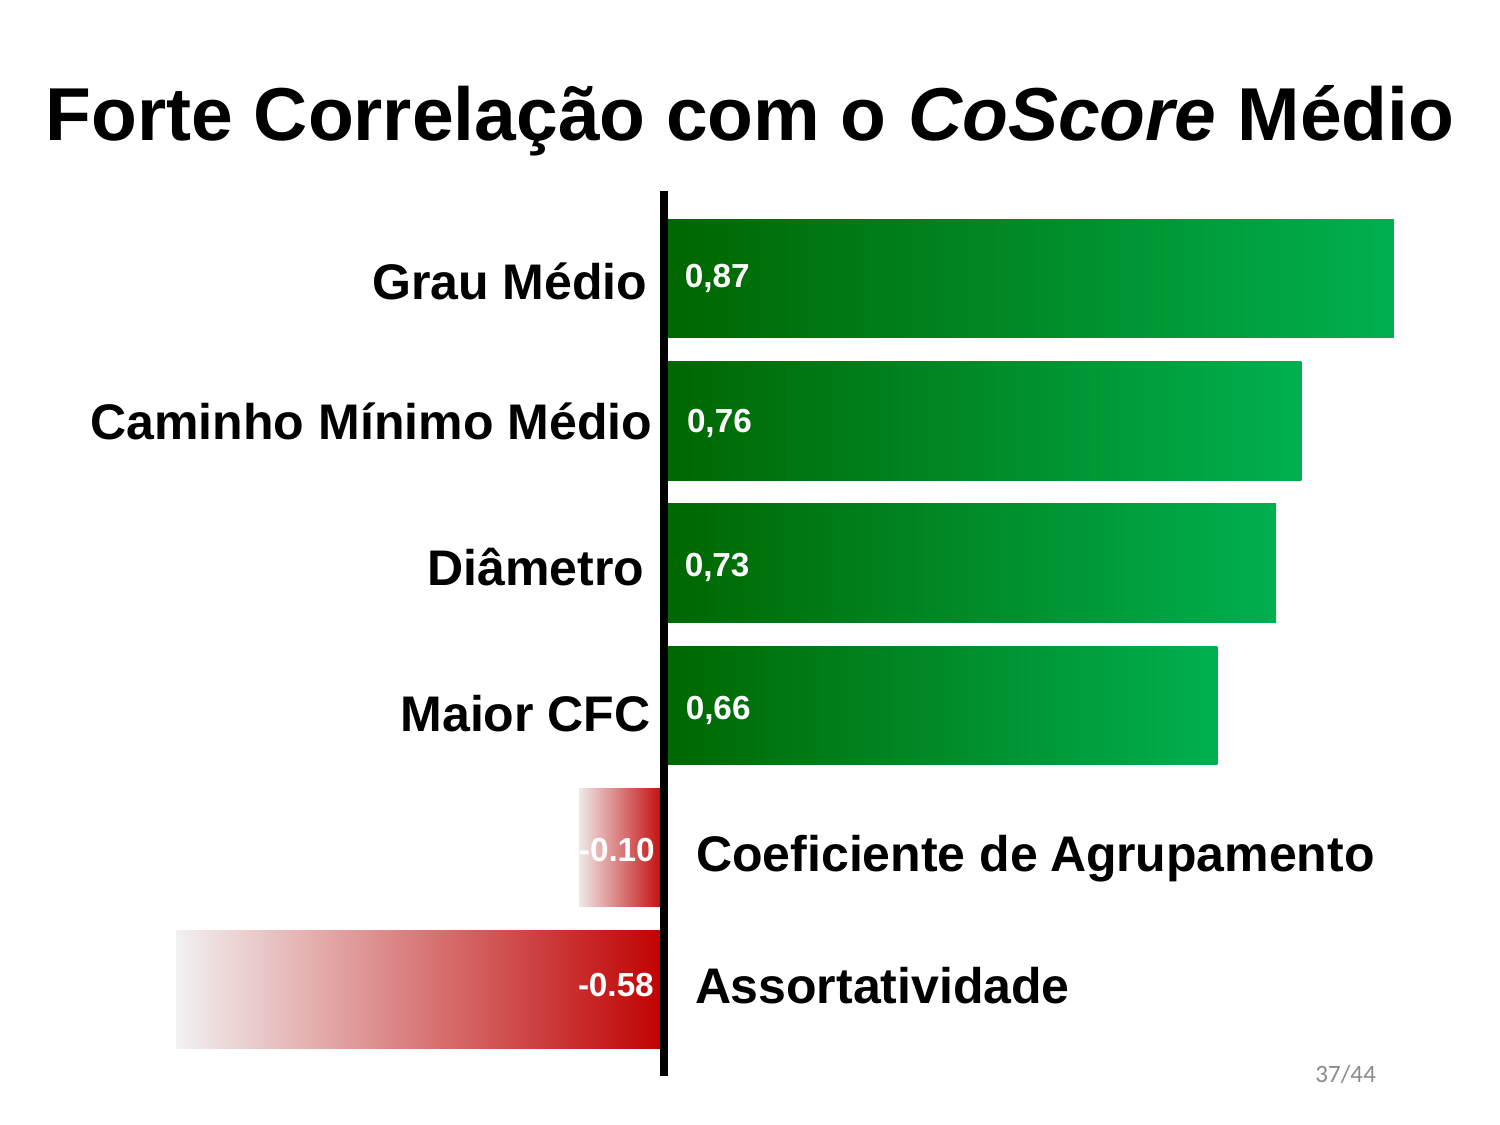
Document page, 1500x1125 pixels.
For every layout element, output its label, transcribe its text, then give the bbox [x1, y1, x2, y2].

chart [0, 171, 1500, 1125]
title Forte Correlação com o CoScore Médio [0, 40, 1500, 171]
